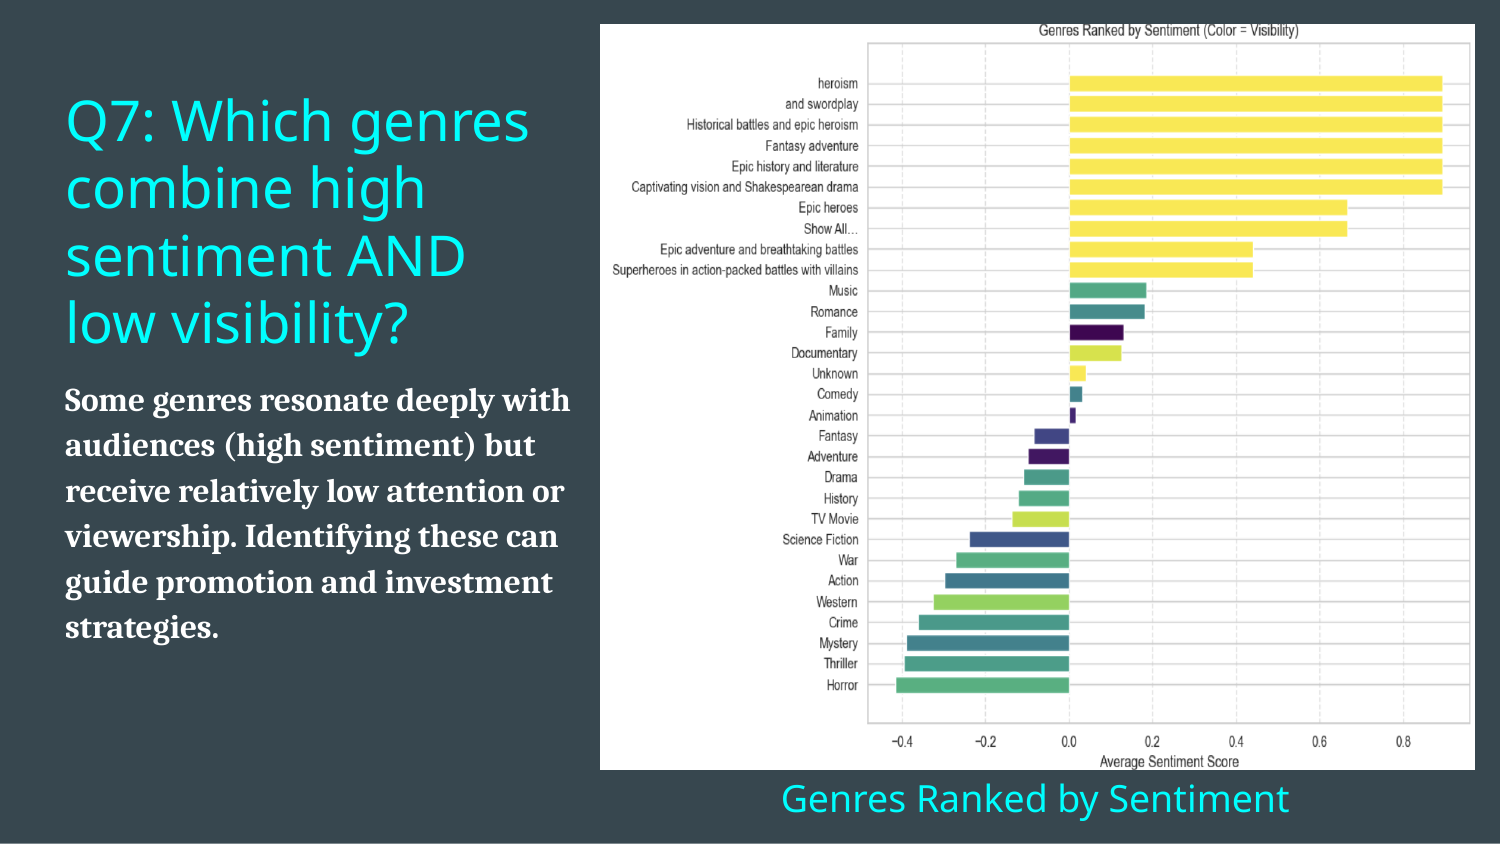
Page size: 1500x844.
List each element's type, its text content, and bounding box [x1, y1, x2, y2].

text_box Genres Ranked by Sentiment [634, 779, 1438, 797]
text_box Some genres resonate deeply with audiences (high sentiment) but receive relatively low attention or viewership. Identifying these can guide promotion and investment strategies. [63, 370, 576, 646]
text_box Q7: Which genres combine high sentiment AND low visibility? [63, 82, 533, 355]
picture [600, 24, 1476, 770]
